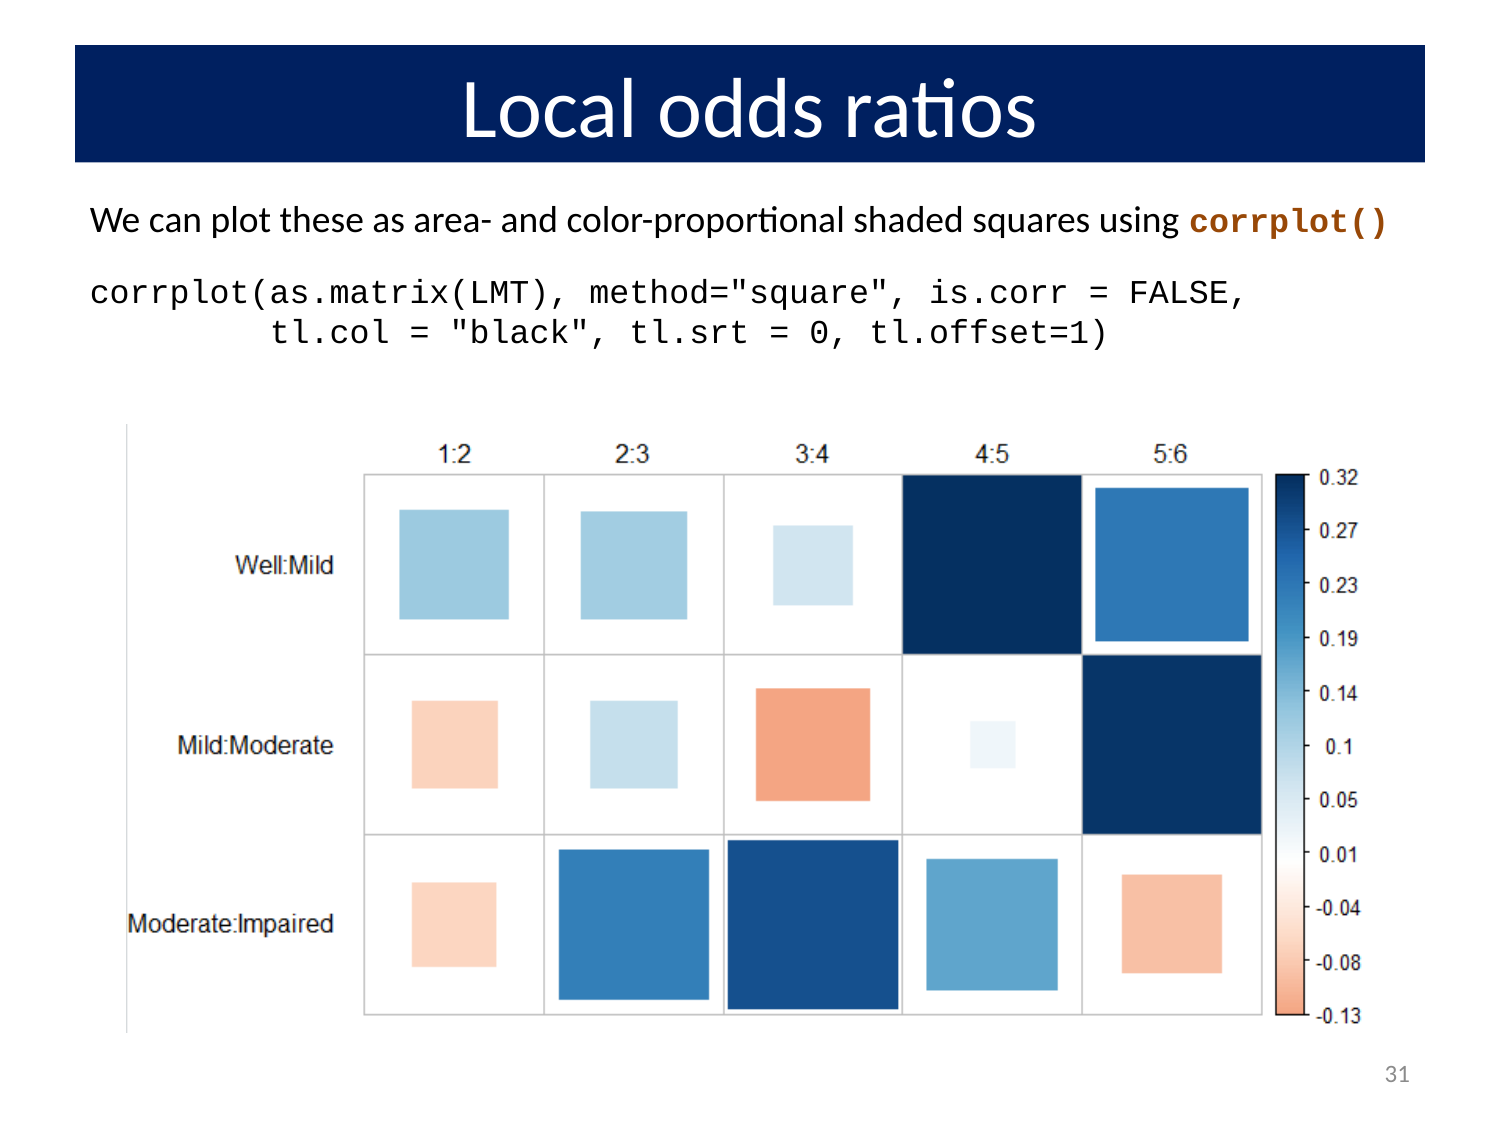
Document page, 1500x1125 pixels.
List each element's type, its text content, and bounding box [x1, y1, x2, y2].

title Local odds ratios [75, 45, 1425, 163]
text_box corrplot(as.matrix(LMT), method="square", is.corr = FALSE, tl.col = "black", tl.srt = 0, tl.offset=1) [74, 262, 1413, 357]
text_box We can plot these as area- and color-proportional shaded squares using corrplot() [74, 187, 1413, 248]
picture [126, 424, 1374, 1033]
slide_number 31 [1074, 1042, 1425, 1103]
